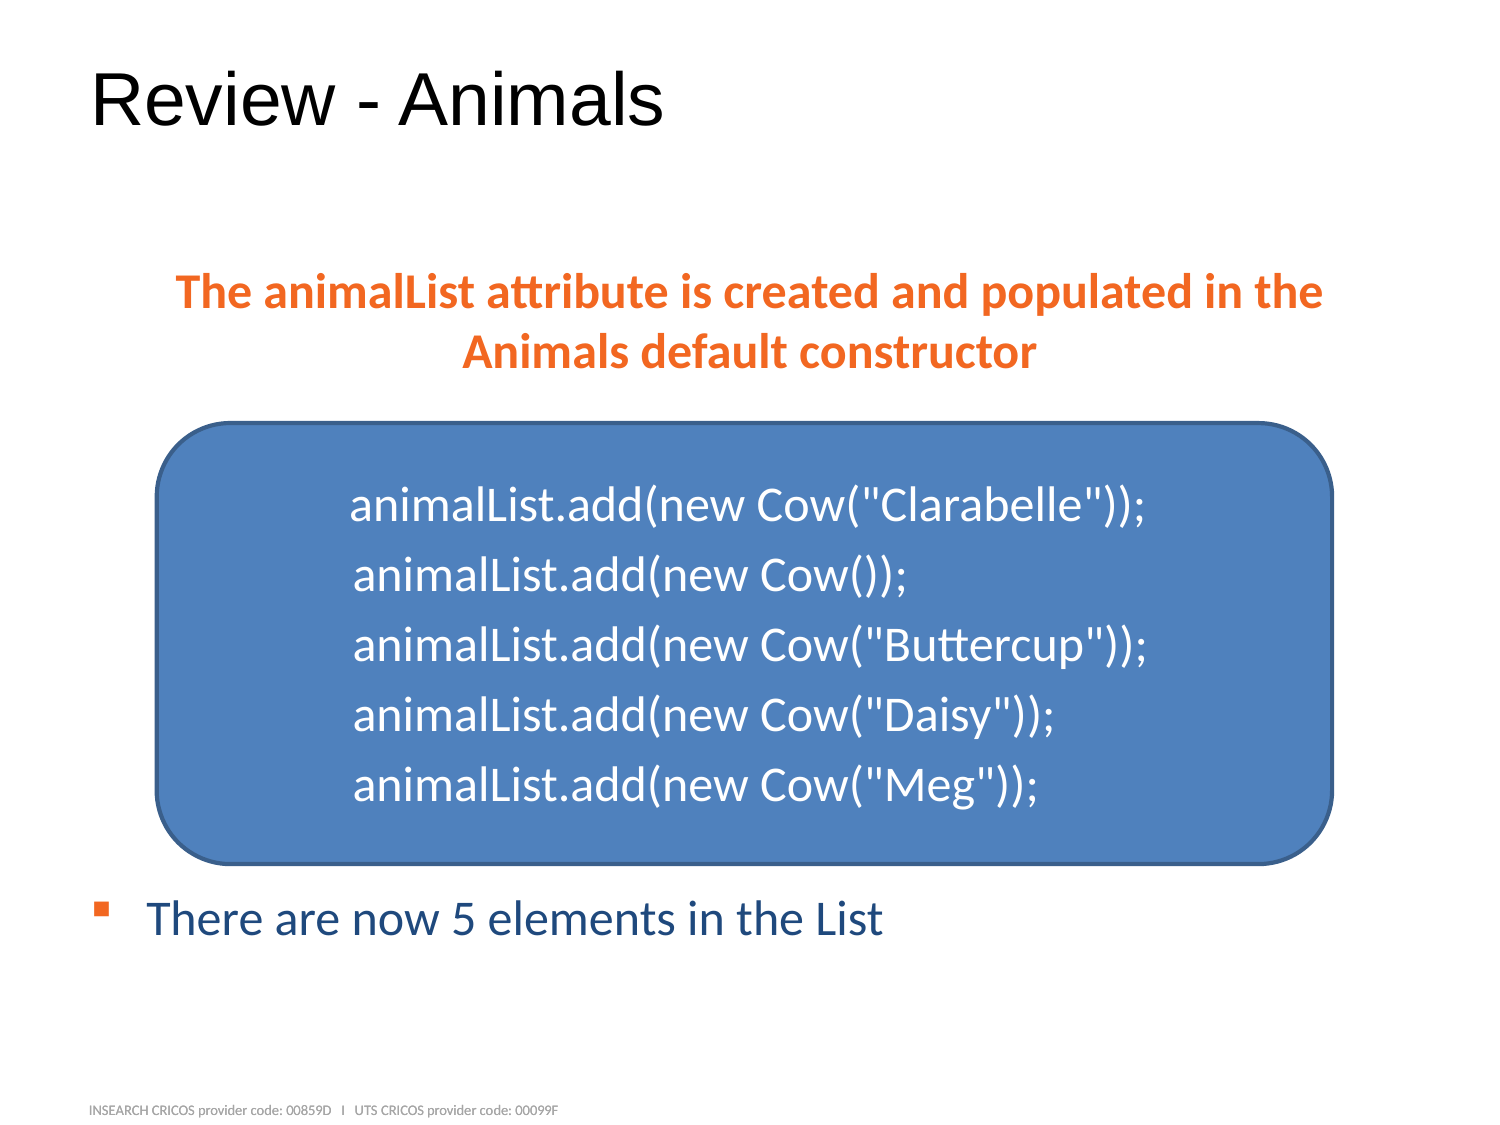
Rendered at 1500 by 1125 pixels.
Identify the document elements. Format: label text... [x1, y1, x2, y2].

list animalList.add(new Cow("Clarabelle")); animalList.add(new Cow()); animalList.add(new Cow("Buttercup")); animalList.add(new Cow("Daisy")); animalList.add(new Cow("Meg")); There are now 5 elements in the List [75, 463, 1425, 1040]
list The animalList attribute is created and populated in the Animals default constructor [75, 250, 1425, 424]
title Review - Animals [75, 45, 1425, 146]
text_box [162, 424, 1327, 463]
